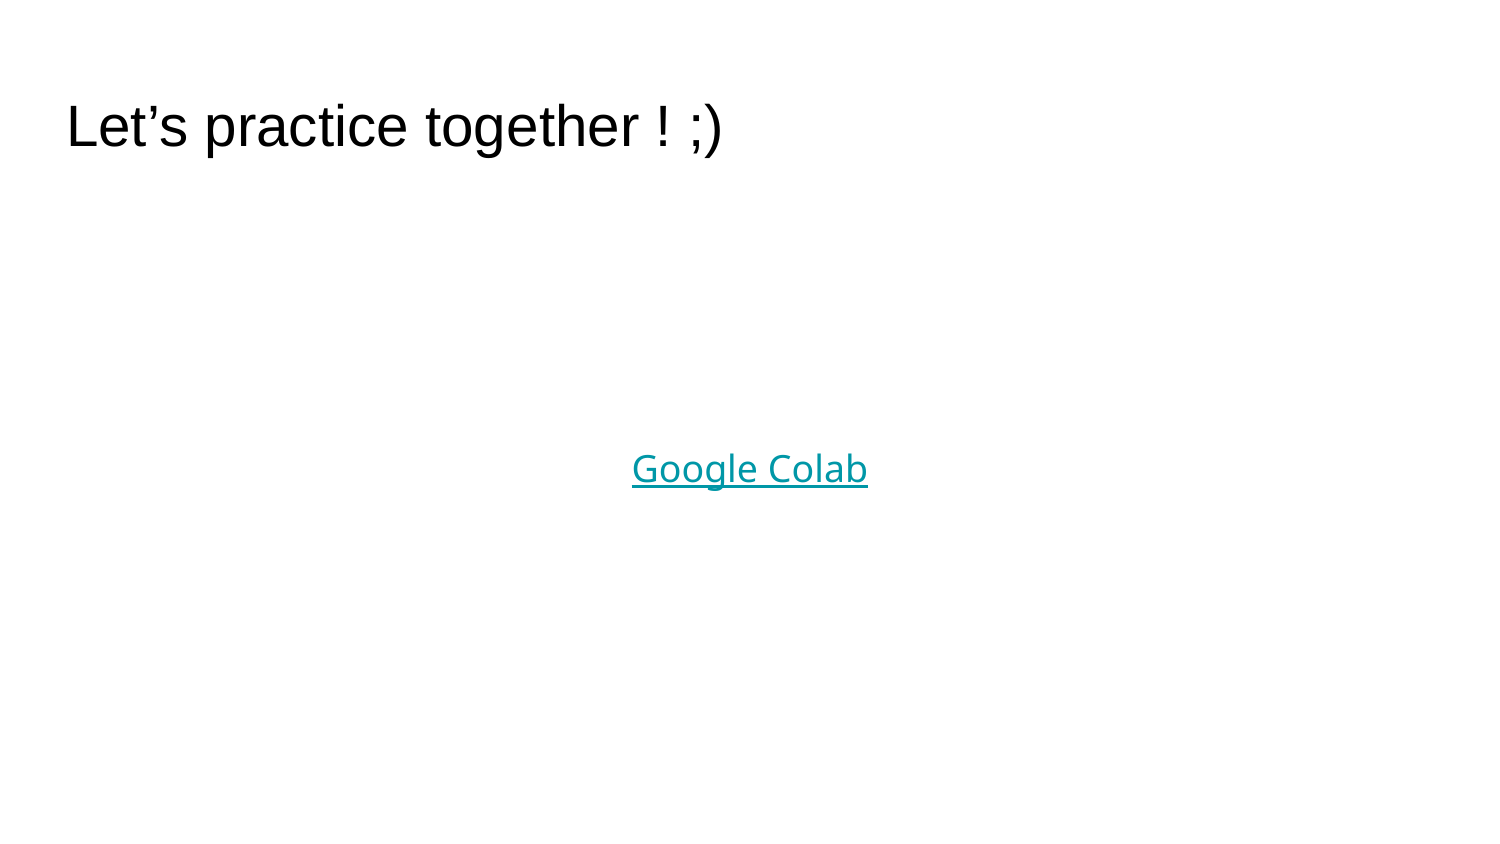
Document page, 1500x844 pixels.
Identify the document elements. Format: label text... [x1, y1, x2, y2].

list Google Colab [51, 421, 1449, 505]
title Let’s practice together ! ;) [51, 72, 1449, 167]
